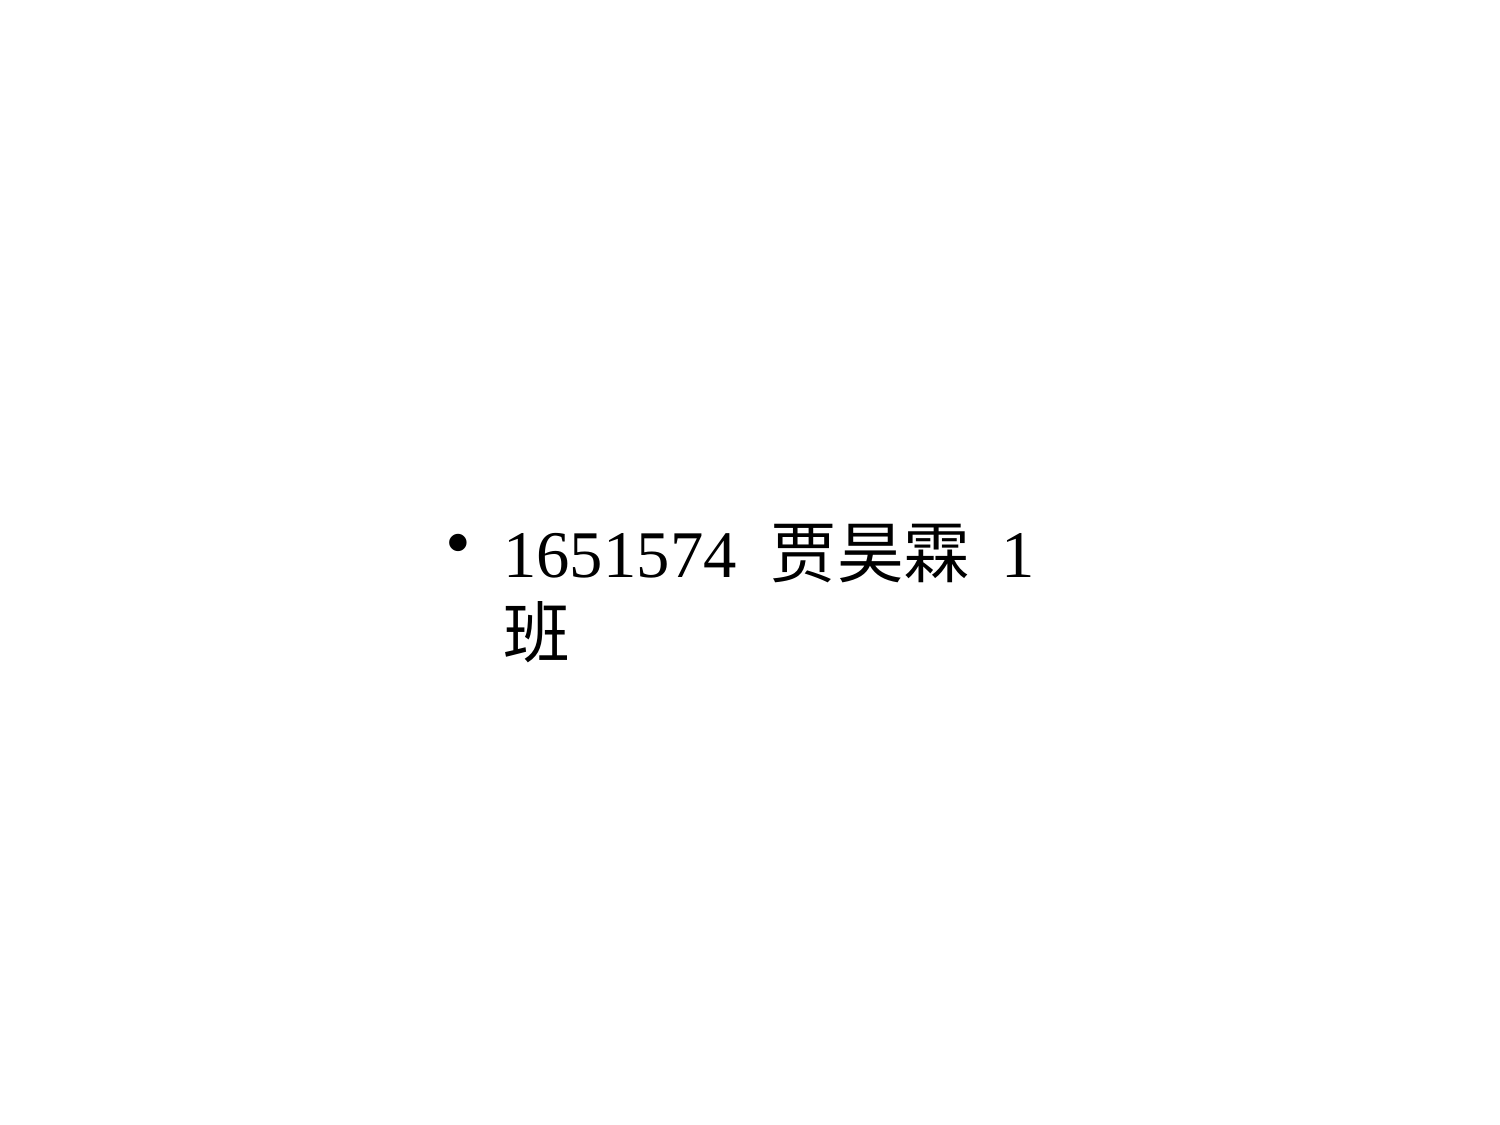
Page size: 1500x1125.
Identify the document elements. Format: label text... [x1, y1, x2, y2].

list 1651574 贾昊霖 1班 [431, 503, 1117, 1125]
